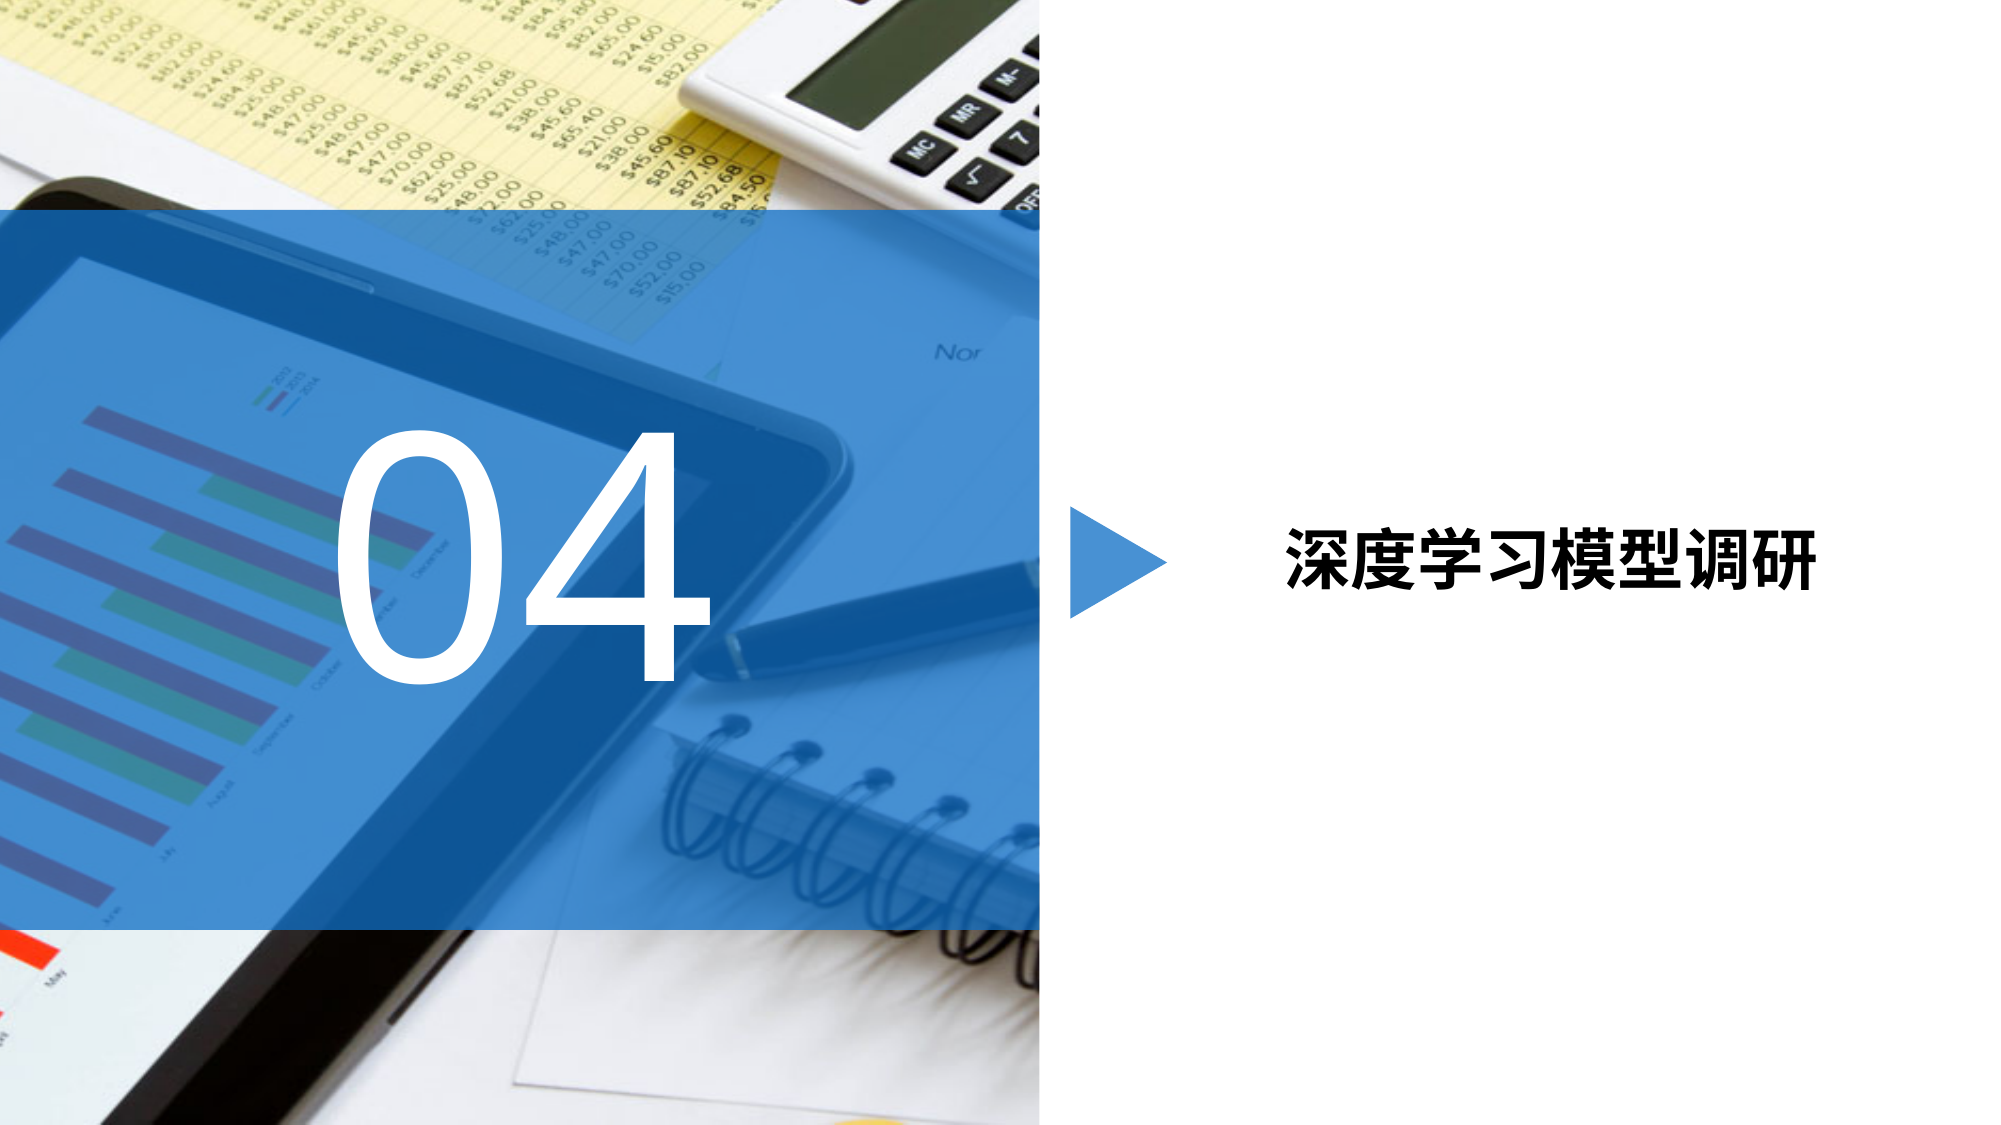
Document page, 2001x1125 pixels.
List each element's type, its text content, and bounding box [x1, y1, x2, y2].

text_box [1069, 504, 1170, 621]
text_box 深度学习模型调研 [1121, 448, 1982, 677]
text_box 04 [0, 209, 1040, 930]
text_box [0, 0, 1040, 209]
text_box [0, 930, 1040, 1125]
